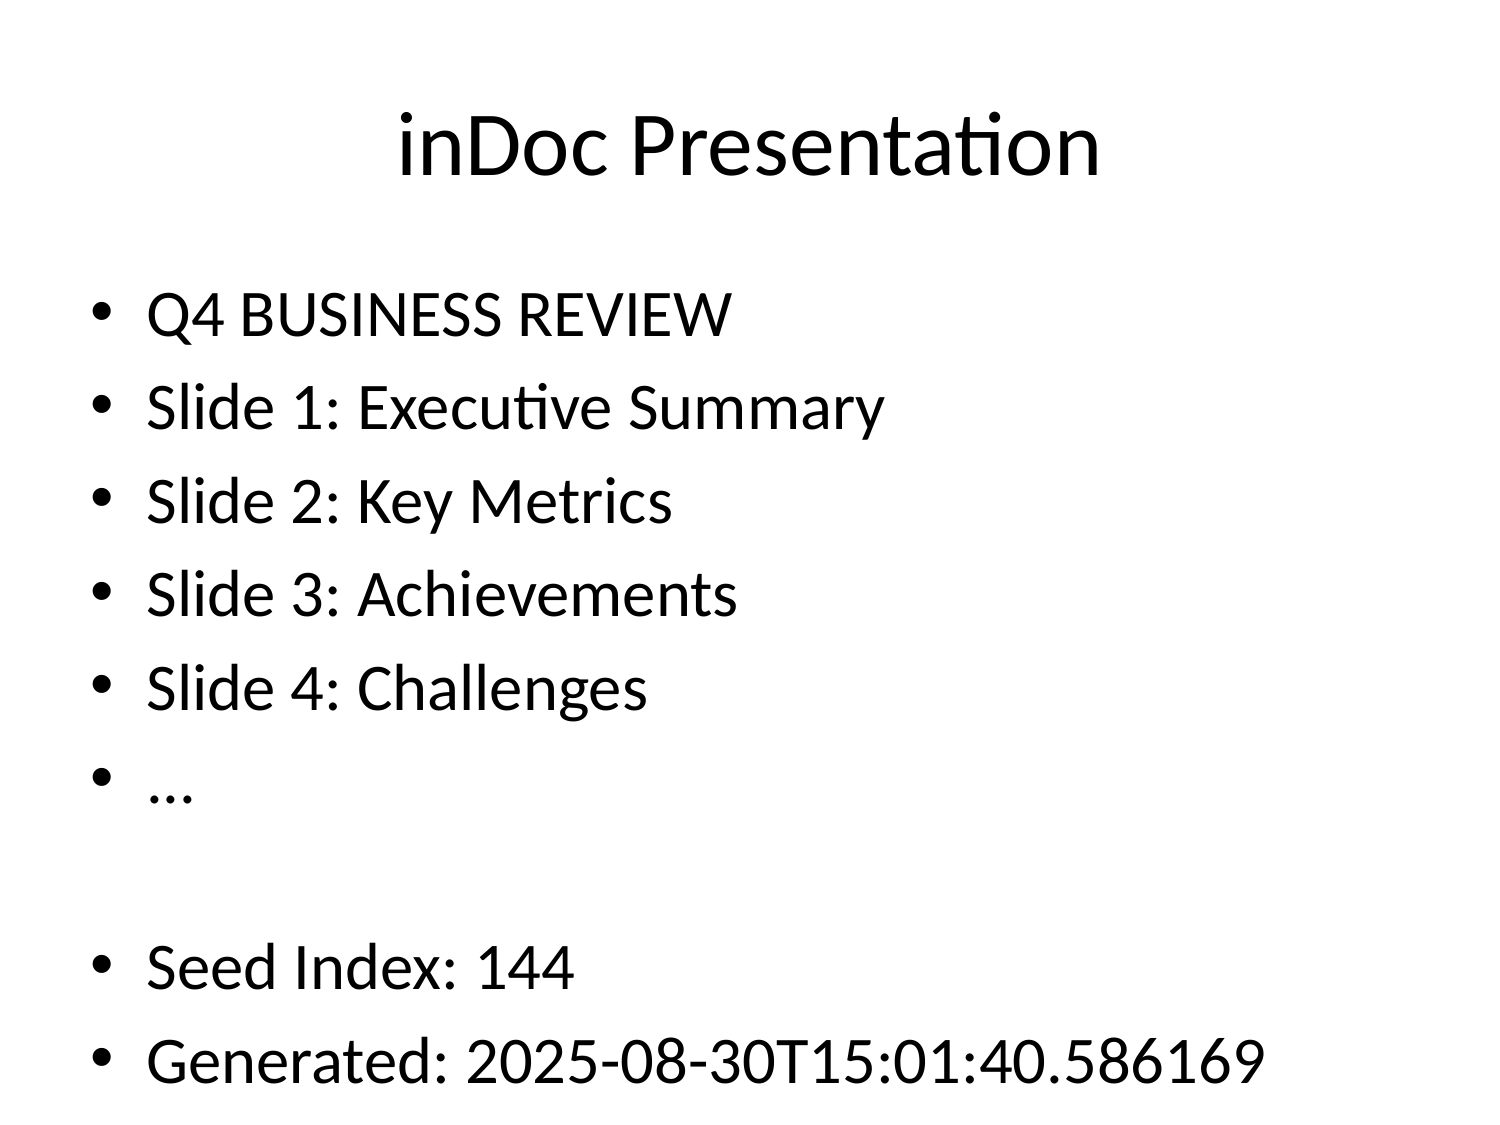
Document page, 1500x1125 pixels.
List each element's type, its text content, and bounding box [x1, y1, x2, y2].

list Q4 BUSINESS REVIEW Slide 1: Executive Summary Slide 2: Key Metrics Slide 3: Achievements Slide 4: Challenges ... Seed Index: 144 Generated: 2025-08-30T15:01:40.586169 [75, 262, 1425, 1005]
title inDoc Presentation [75, 45, 1425, 233]
